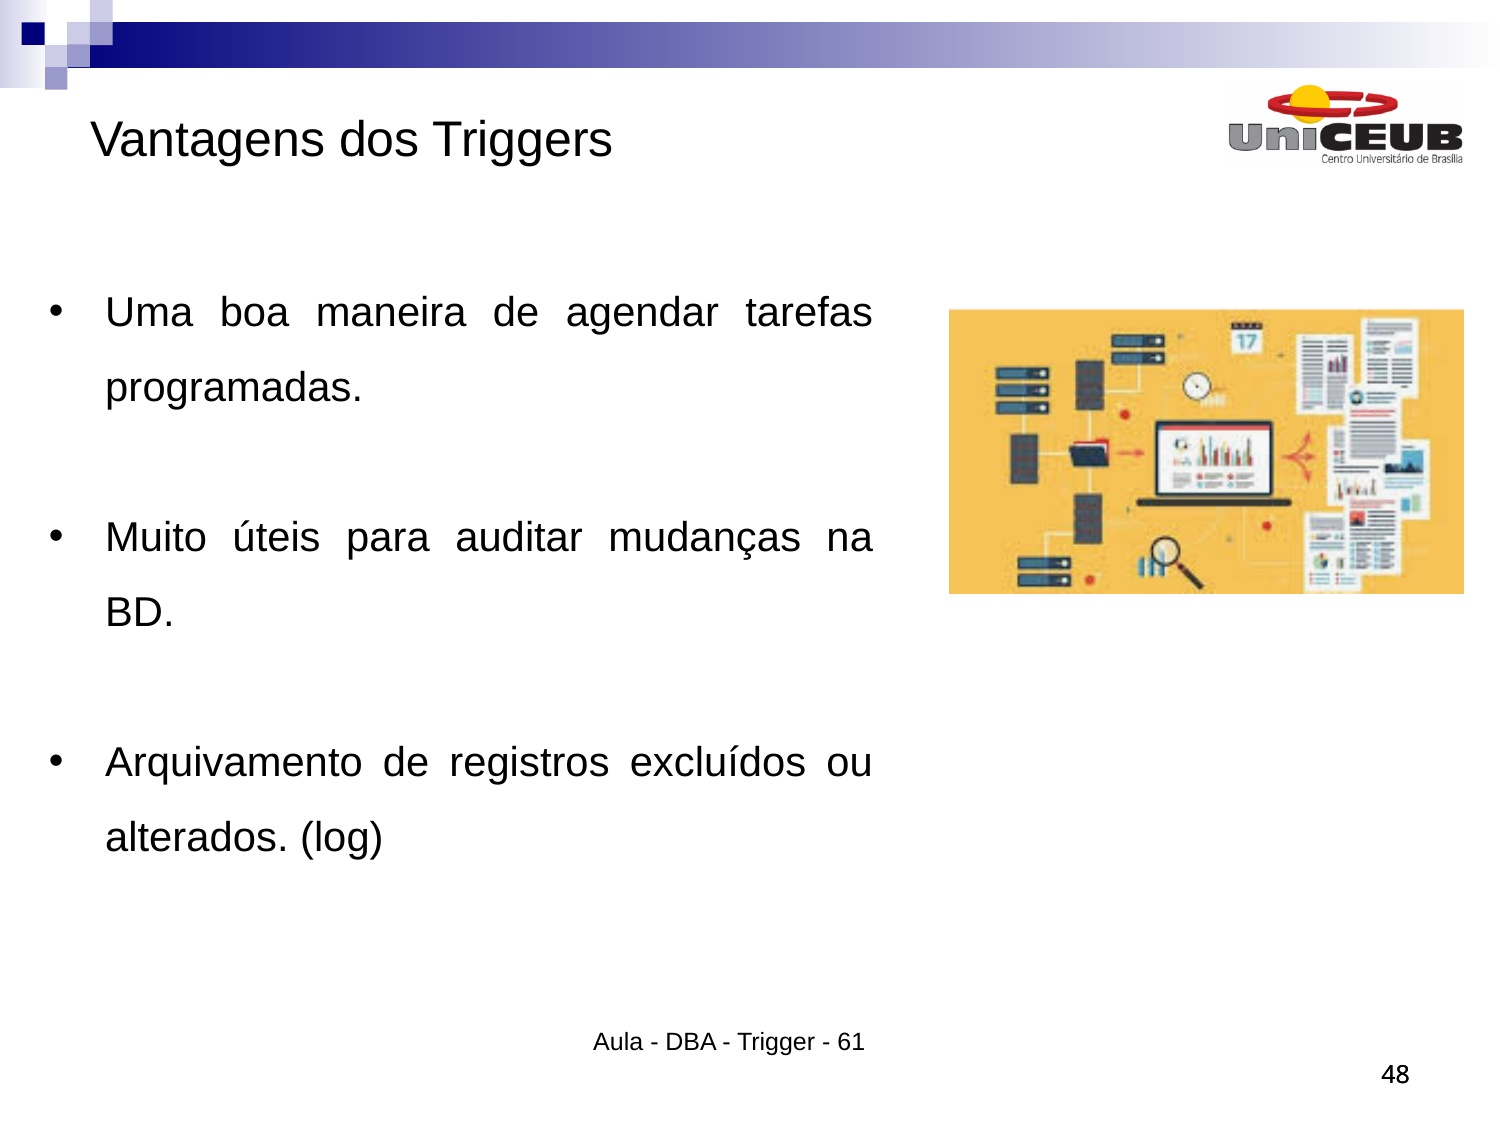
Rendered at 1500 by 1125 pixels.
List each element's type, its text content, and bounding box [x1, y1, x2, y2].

slide_number 48 [1074, 1025, 1425, 1100]
picture [1227, 83, 1464, 165]
text_box Uma boa maneira de agendar tarefas programadas. Muito úteis para auditar mudanças na BD. Arquivamento de registros excluídos ou alterados. (log) [34, 252, 889, 874]
title Vantagens dos Triggers [75, 23, 1425, 249]
picture [949, 308, 1464, 594]
footer Aula - DBA - Trigger - 61 [275, 987, 1185, 1063]
